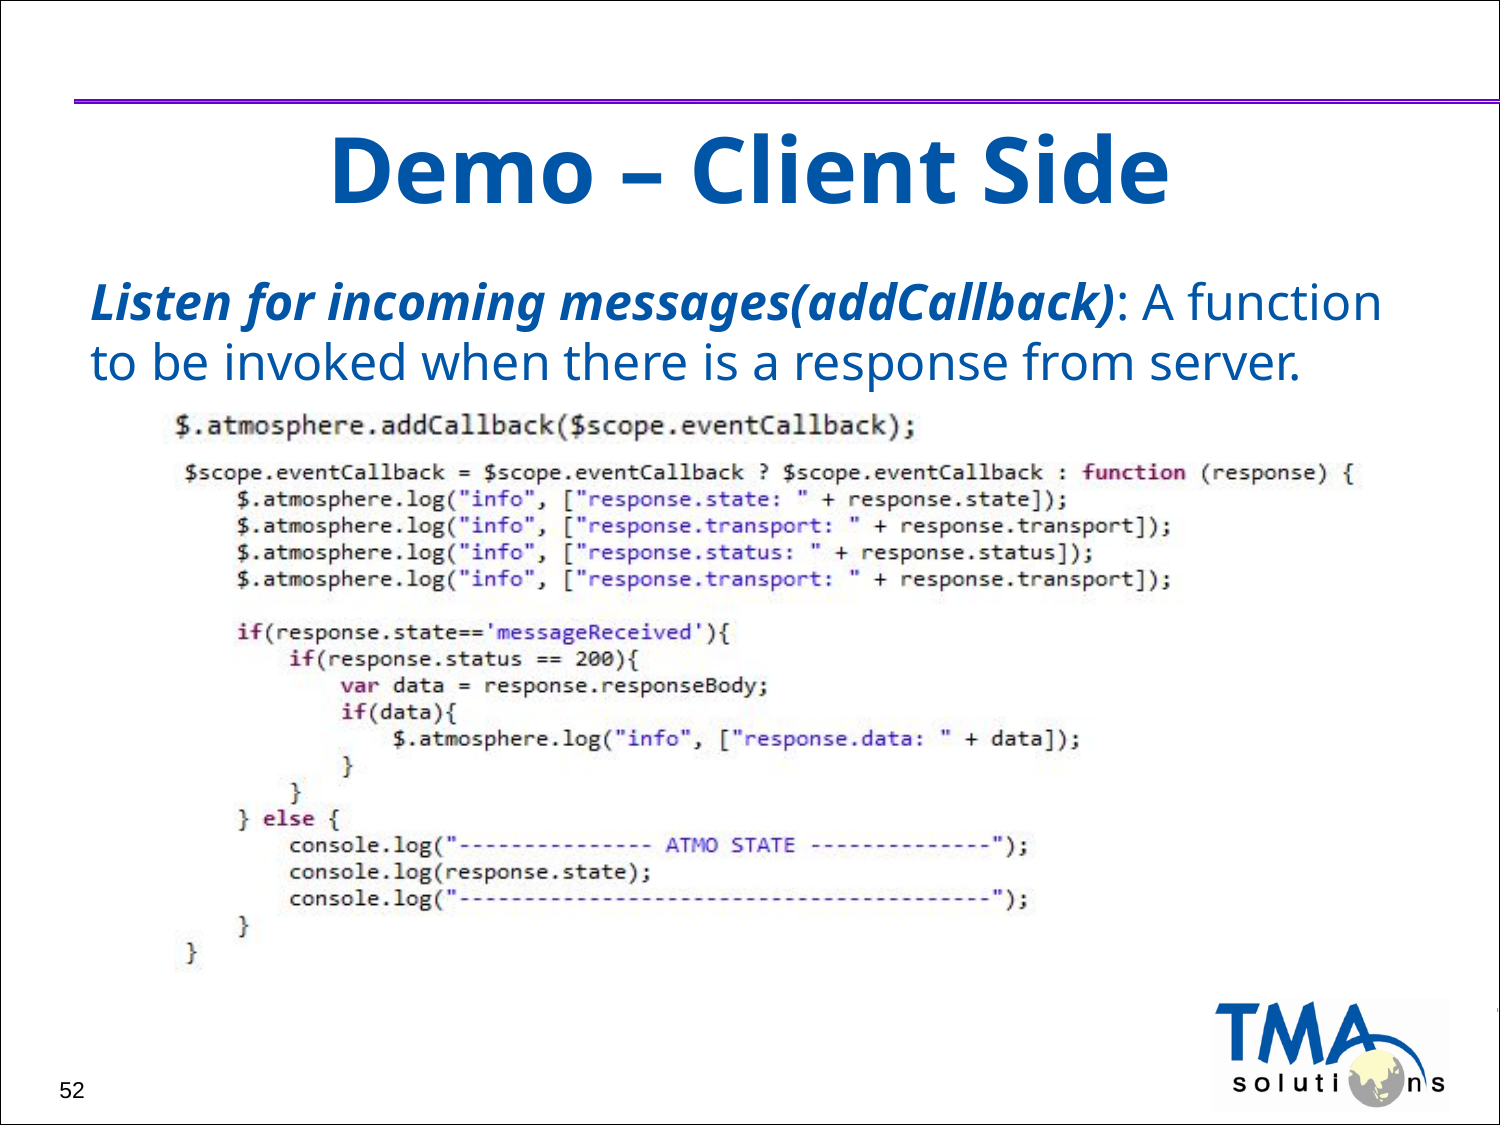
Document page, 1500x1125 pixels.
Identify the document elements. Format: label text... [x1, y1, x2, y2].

picture [174, 462, 1401, 976]
picture [162, 412, 951, 445]
title Demo – Client Side [75, 62, 1425, 250]
list Listen for incoming messages(addCallback): A function to be invoked when there is a response from server. [75, 262, 1425, 1005]
picture [1212, 998, 1450, 1113]
